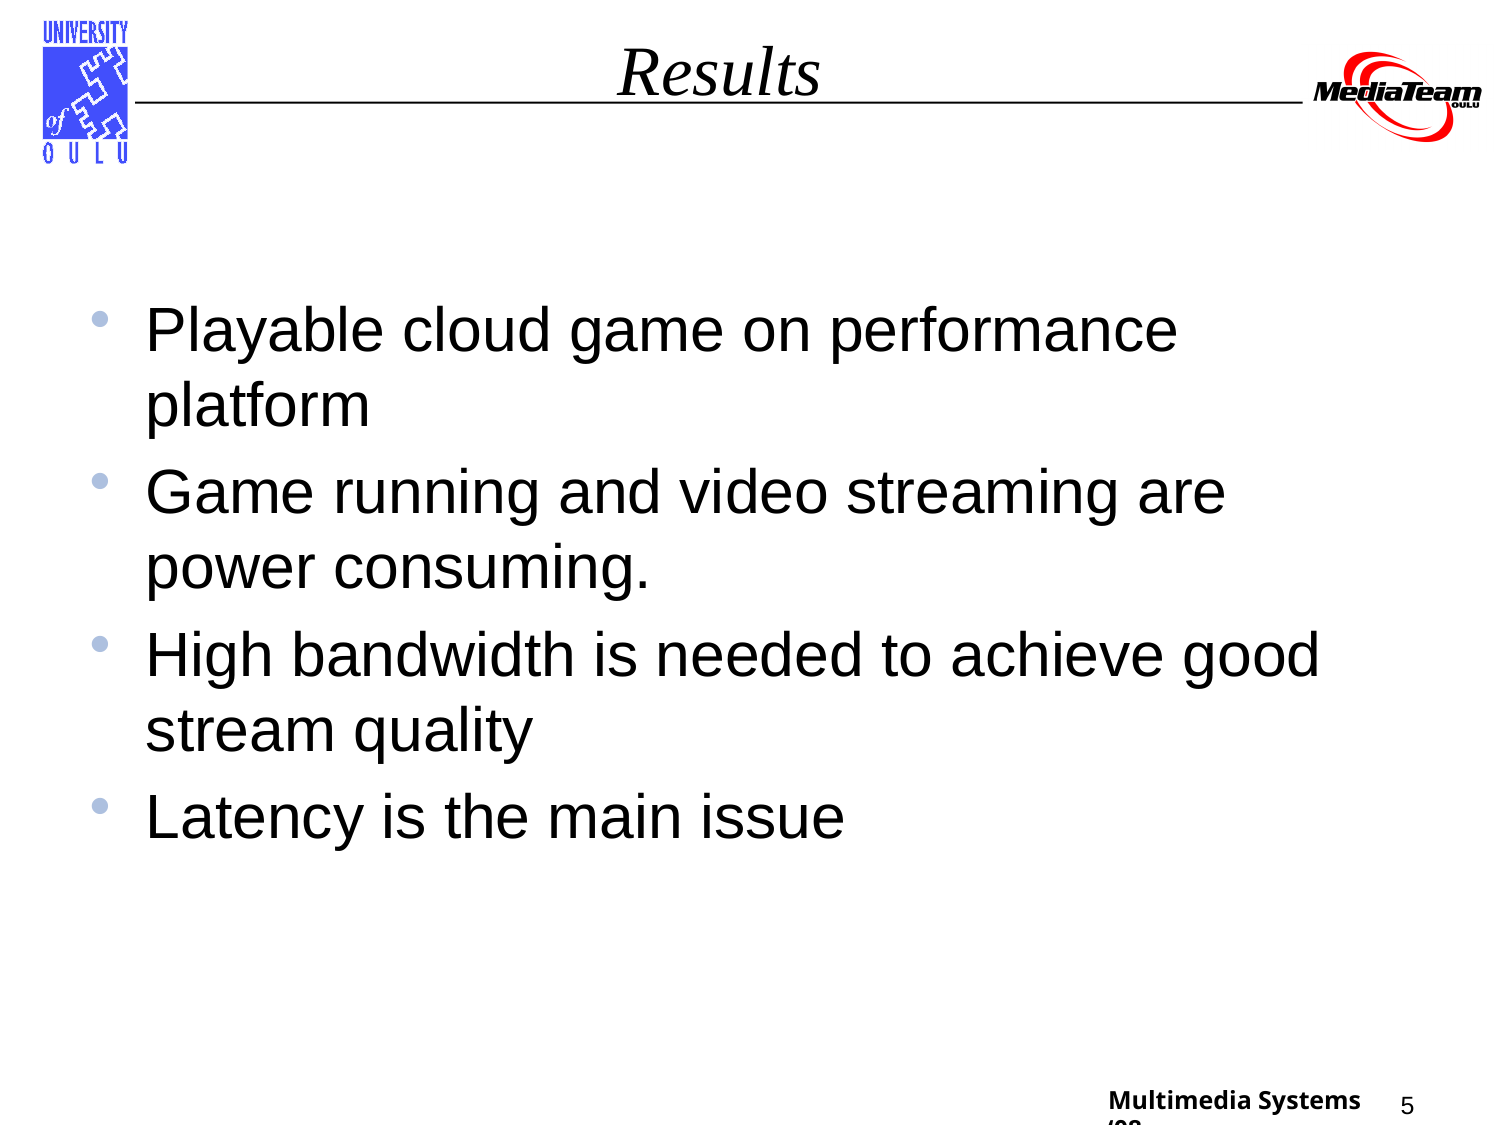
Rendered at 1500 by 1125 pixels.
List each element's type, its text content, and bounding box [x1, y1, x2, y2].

title Results [159, 4, 1281, 131]
list Playable cloud game on performance platform Game running and video streaming are power consuming. High bandwidth is needed to achieve good stream quality Latency is the main issue [74, 281, 1357, 1001]
picture [41, 20, 128, 164]
